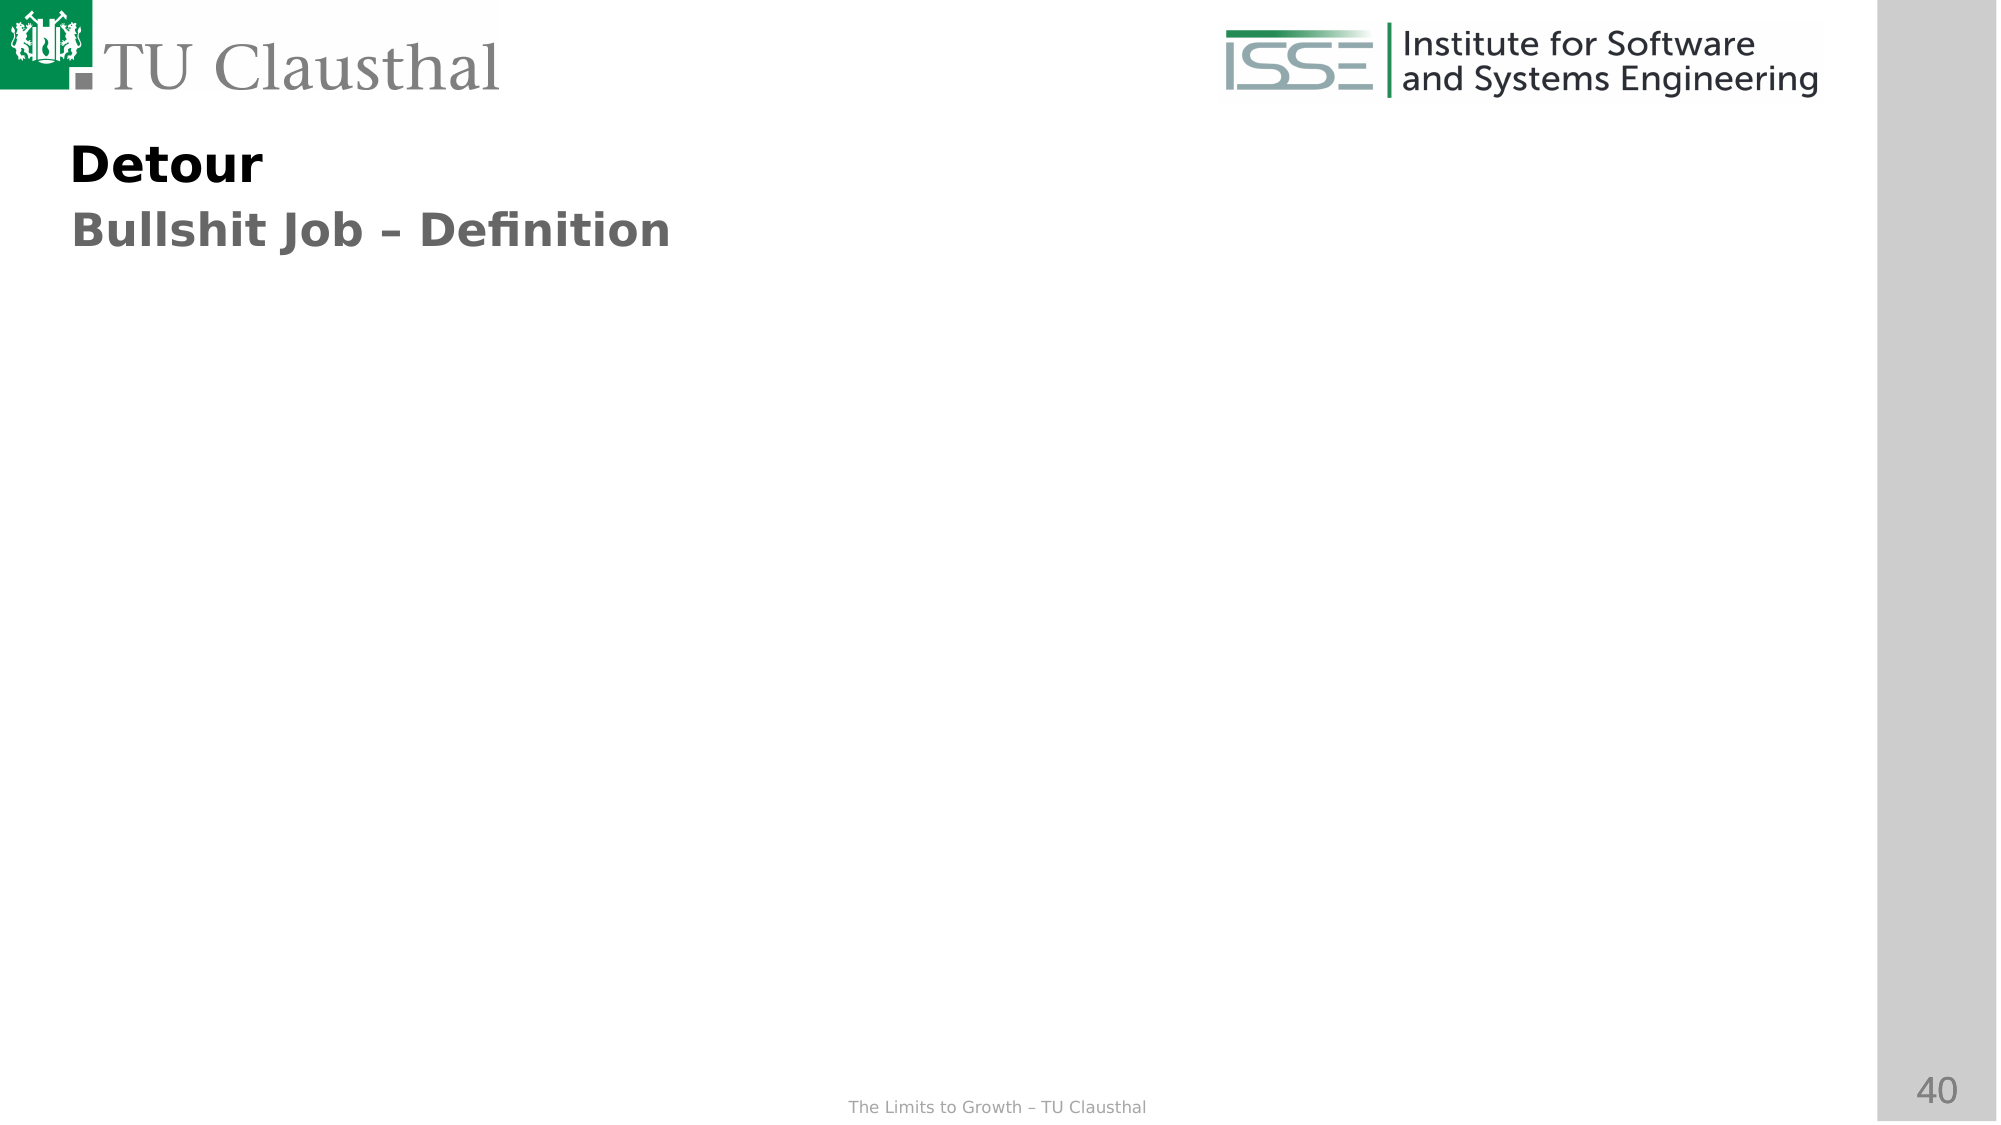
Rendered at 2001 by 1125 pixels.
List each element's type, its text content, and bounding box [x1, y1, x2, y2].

text_box Detour [54, 125, 1816, 205]
text_box Bullshit Job – Definition [70, 188, 1768, 268]
picture [0, 0, 499, 90]
picture [1218, 22, 1823, 104]
